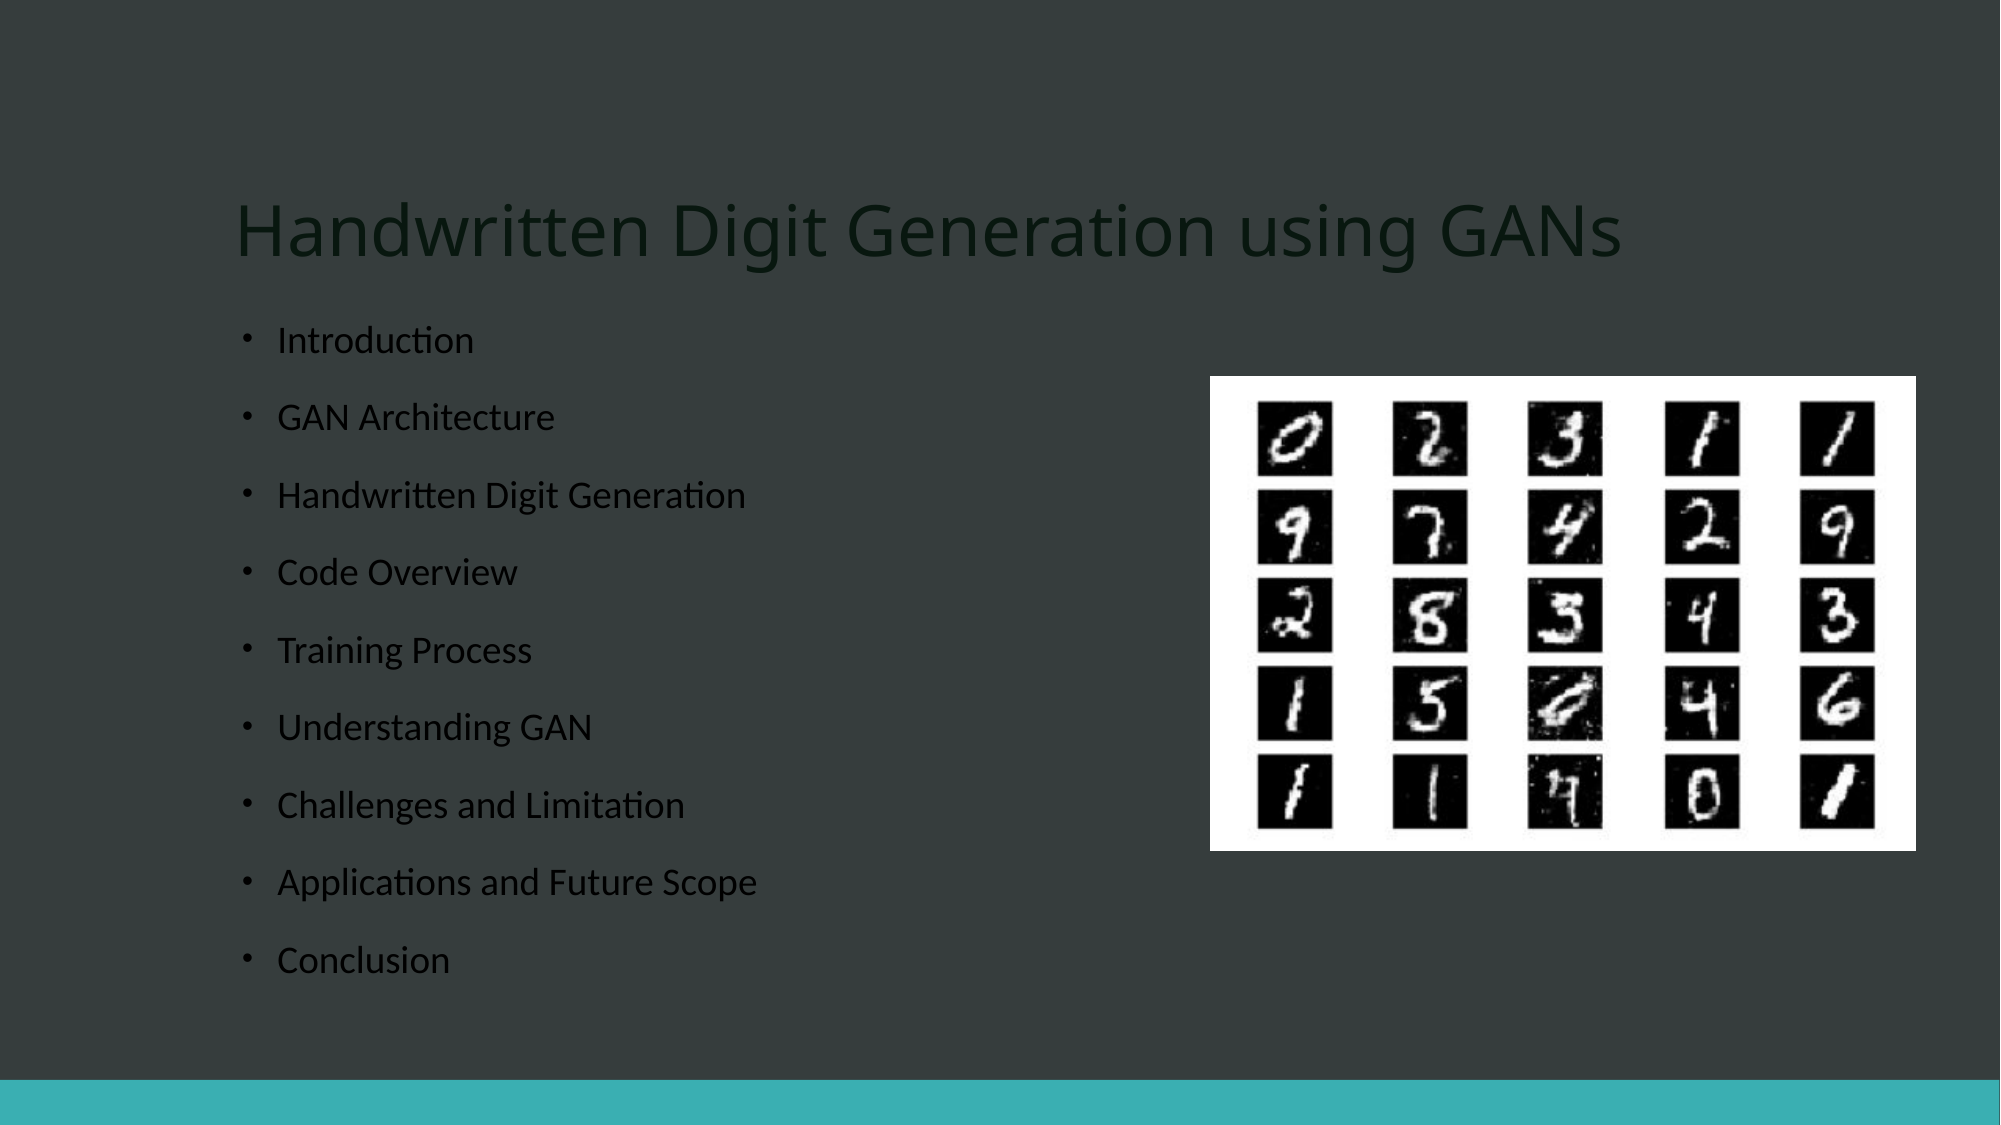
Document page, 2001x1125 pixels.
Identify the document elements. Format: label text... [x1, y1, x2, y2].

title Handwritten Digit Generation using GANs [219, 76, 1780, 279]
picture [1210, 376, 1916, 851]
list Introduction GAN Architecture Handwritten Digit Generation Code Overview Training Process Understanding GAN Challenges and Limitation Applications and Future Scope Conclusion [219, 311, 1780, 990]
